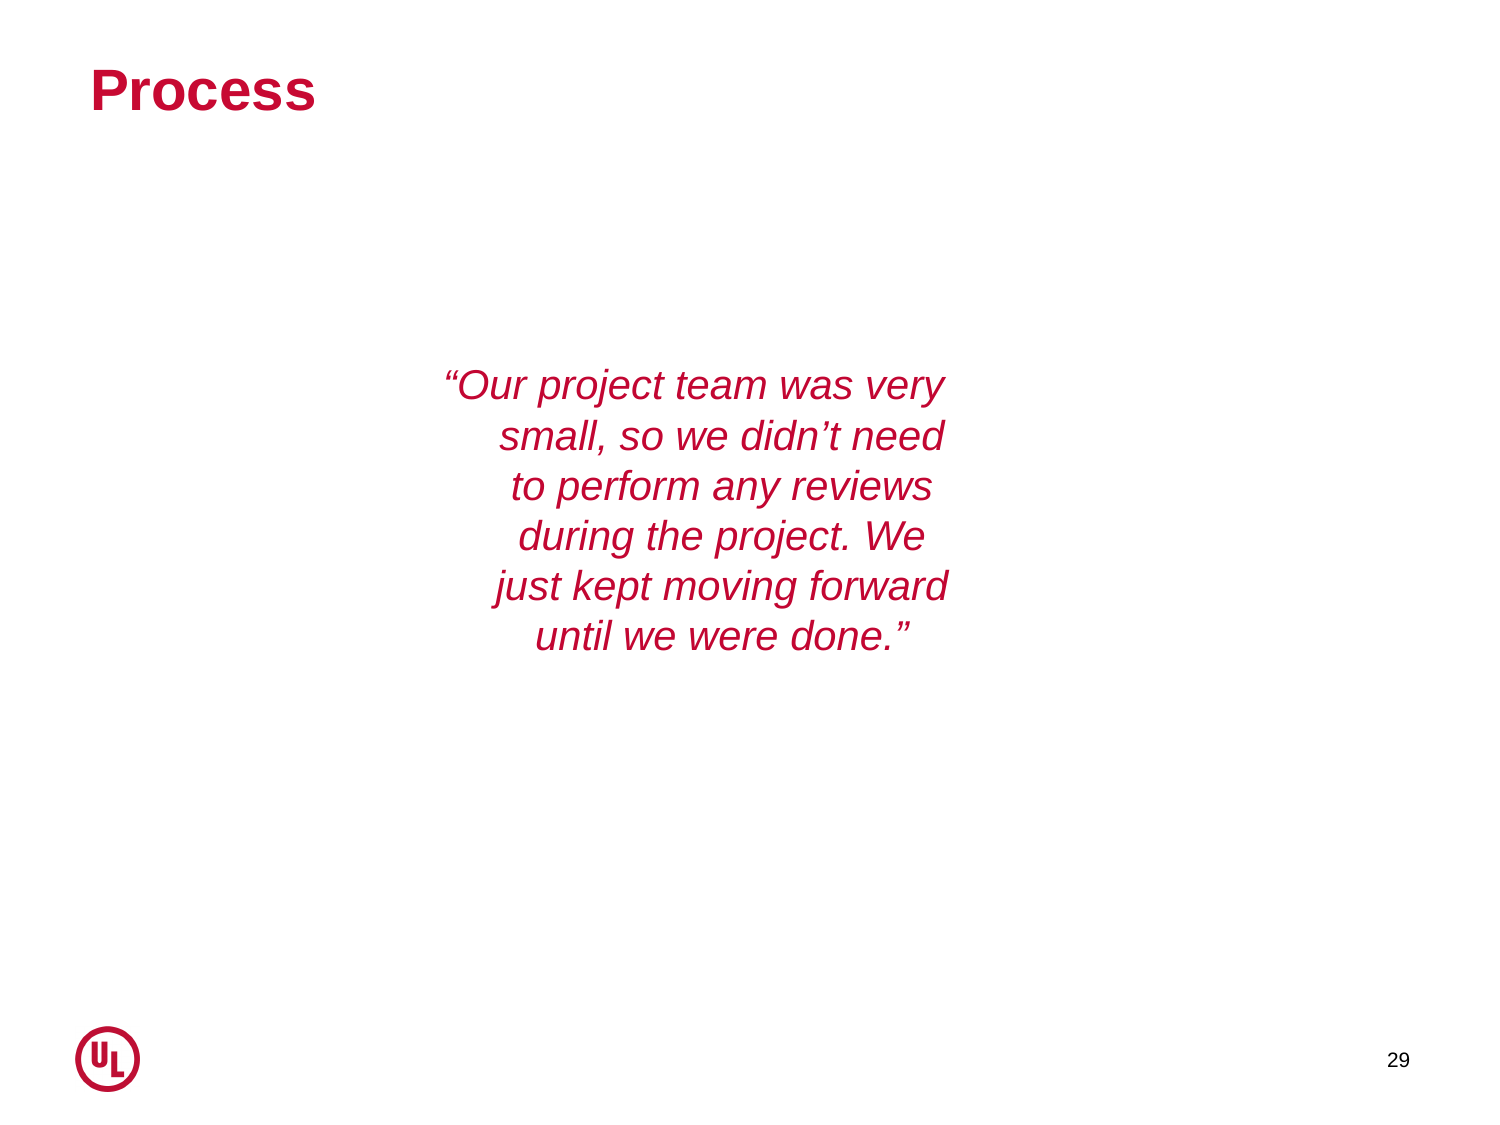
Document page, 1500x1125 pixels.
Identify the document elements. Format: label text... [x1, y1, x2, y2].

text_box “Our project team was very small, so we didn’t need to perform any reviews during the project. We just kept moving forward until we were done.” [413, 350, 975, 980]
picture [75, 1026, 140, 1092]
title Process [74, 44, 1426, 233]
slide_number 29 [1319, 1029, 1425, 1090]
